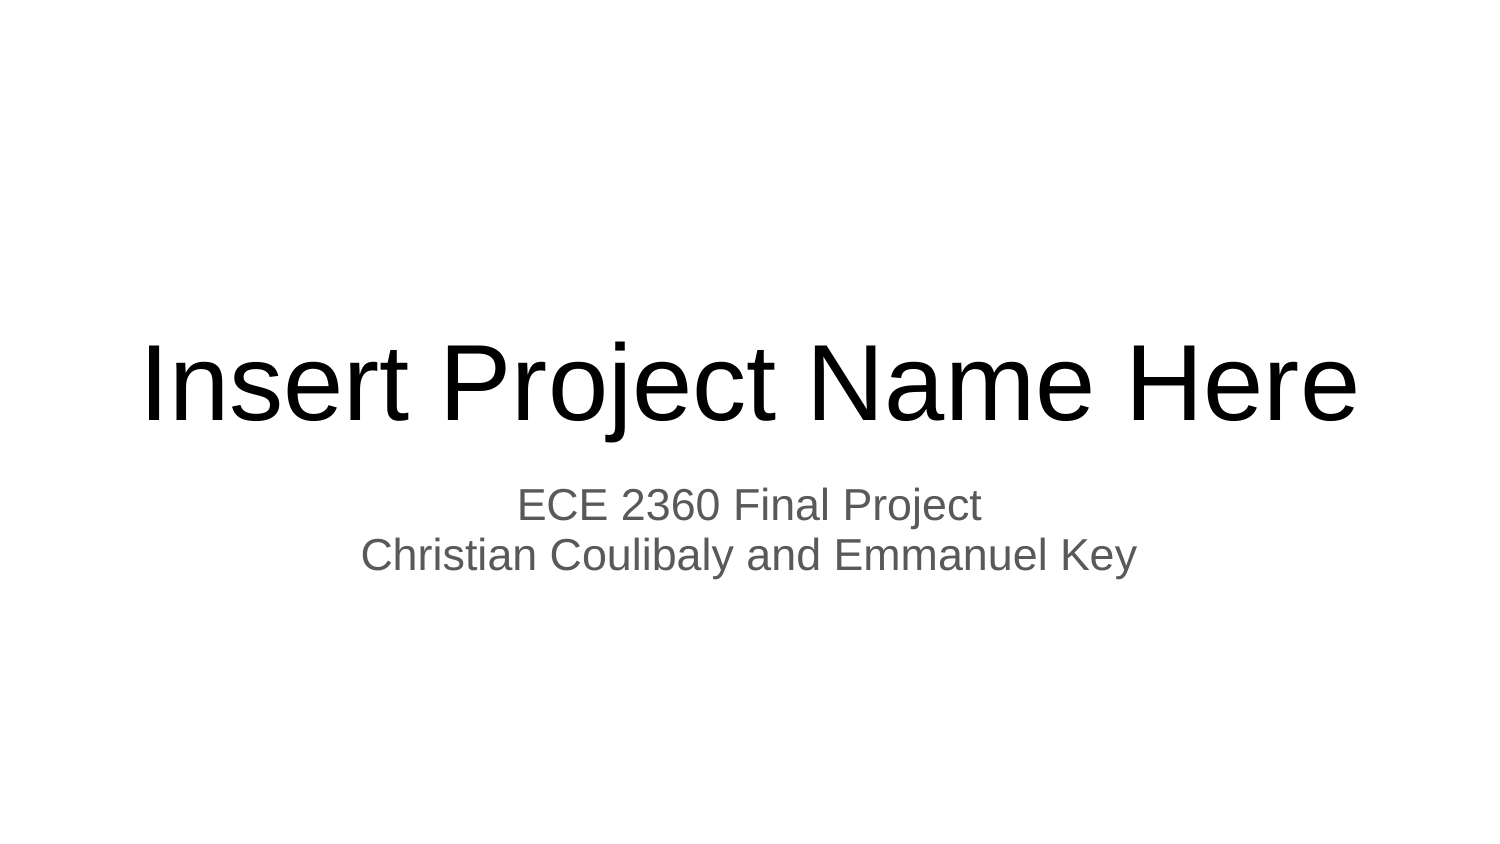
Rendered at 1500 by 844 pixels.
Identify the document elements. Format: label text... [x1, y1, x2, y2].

title Insert Project Name Here [51, 122, 1449, 459]
subtitle ECE 2360 Final Project Christian Coulibaly and Emmanuel Key [51, 464, 1449, 595]
